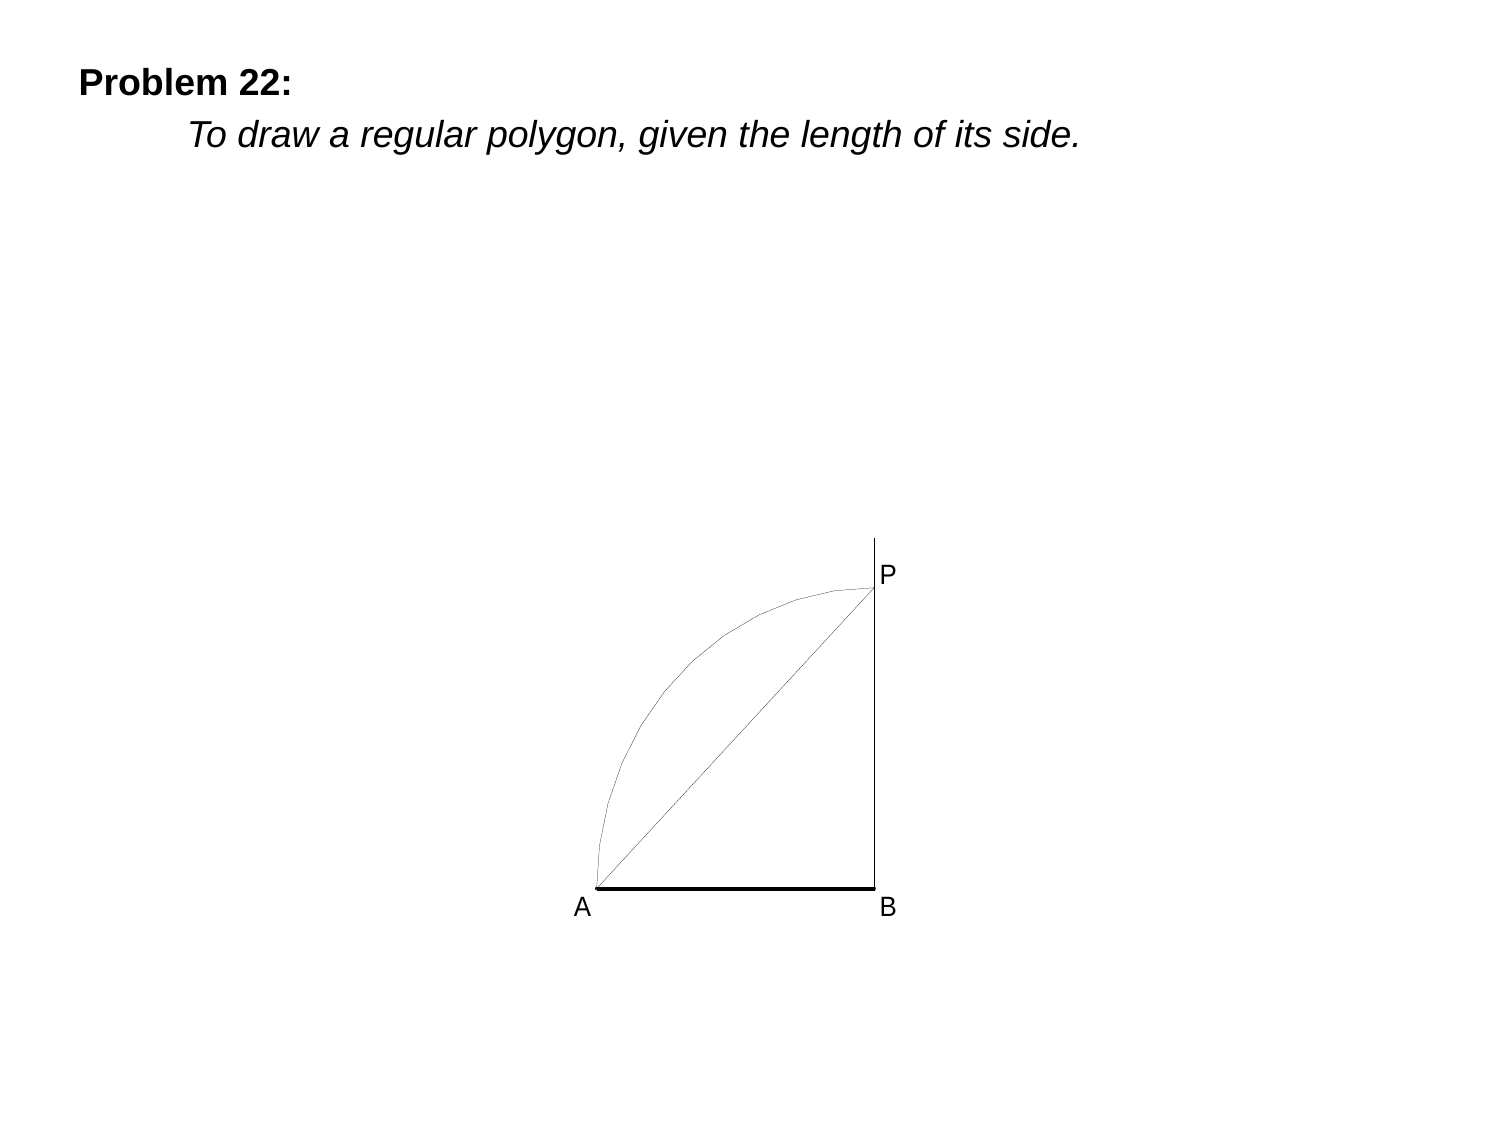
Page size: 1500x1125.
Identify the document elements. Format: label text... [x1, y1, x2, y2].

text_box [26, 195, 1474, 1038]
list Problem 22: To draw a regular polygon, given the length of its side. [63, 49, 1431, 176]
